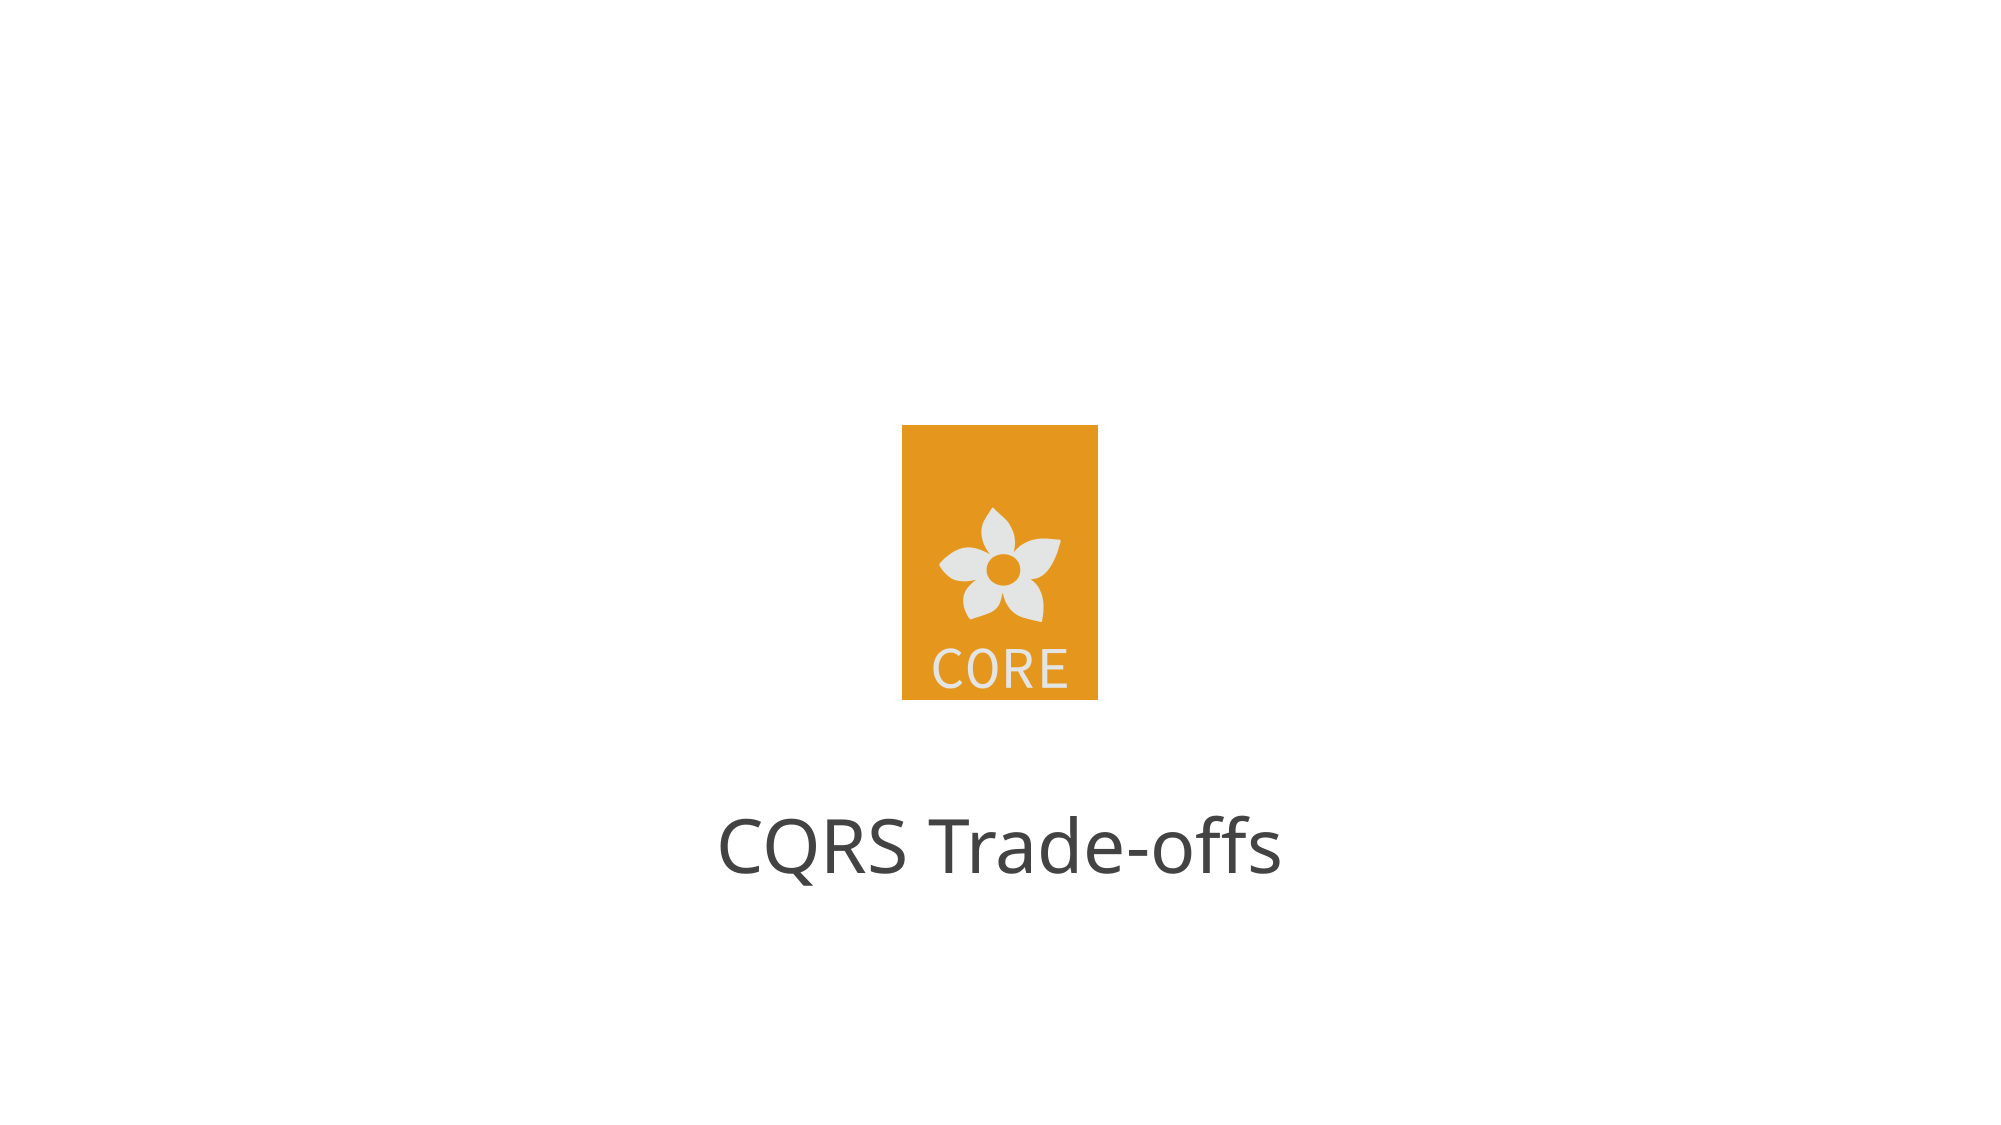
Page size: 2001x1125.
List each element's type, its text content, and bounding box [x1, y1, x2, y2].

picture [902, 425, 1098, 700]
title CQRS Trade-offs [249, 784, 1750, 897]
